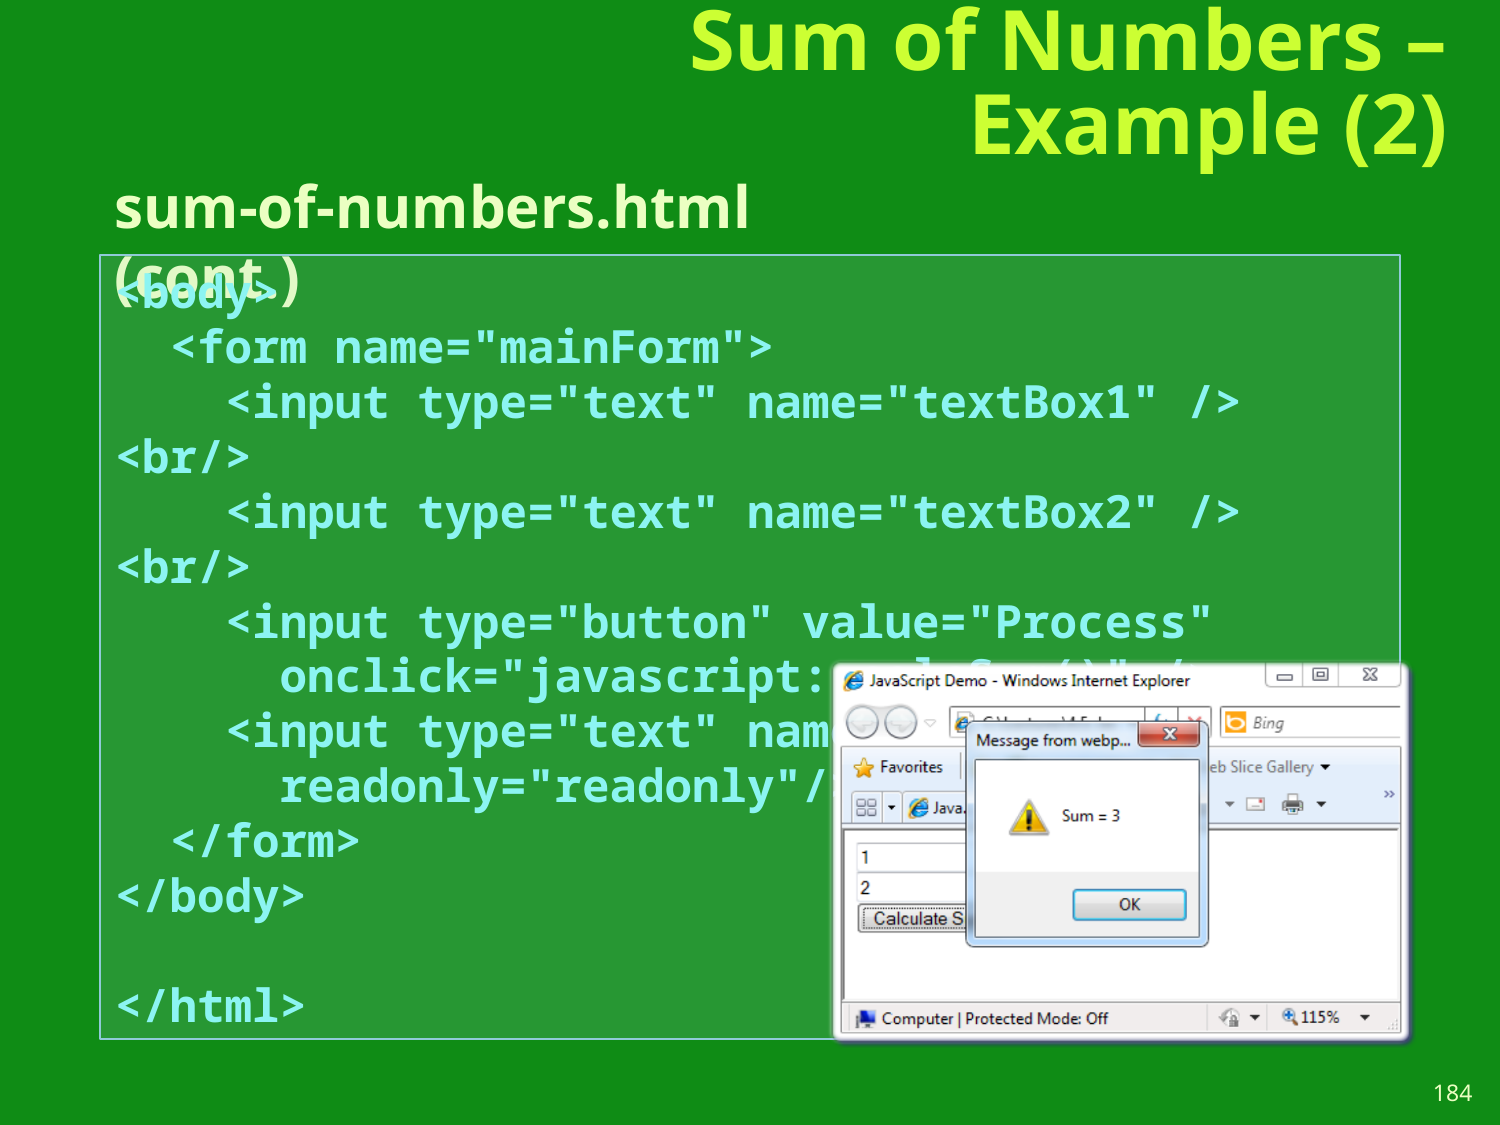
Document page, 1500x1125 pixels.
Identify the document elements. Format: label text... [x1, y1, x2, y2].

title Sum of Numbers – Example (2) [300, 12, 1463, 163]
slide_number 184 [1412, 1074, 1488, 1113]
text_box <body> <form name="mainForm"> <input type="text" name="textBox1" /> <br/> <input type="text" name="textBox2" /> <br/> <input type="button" value="Process" onclick="javascript: calcSum()" /> <input type="text" name="textBoxSum" readonly="readonly"/> </form> </body> </html> [99, 254, 1401, 1040]
picture [827, 658, 1413, 1045]
list sum-of-numbers.html (cont.) [99, 162, 875, 250]
